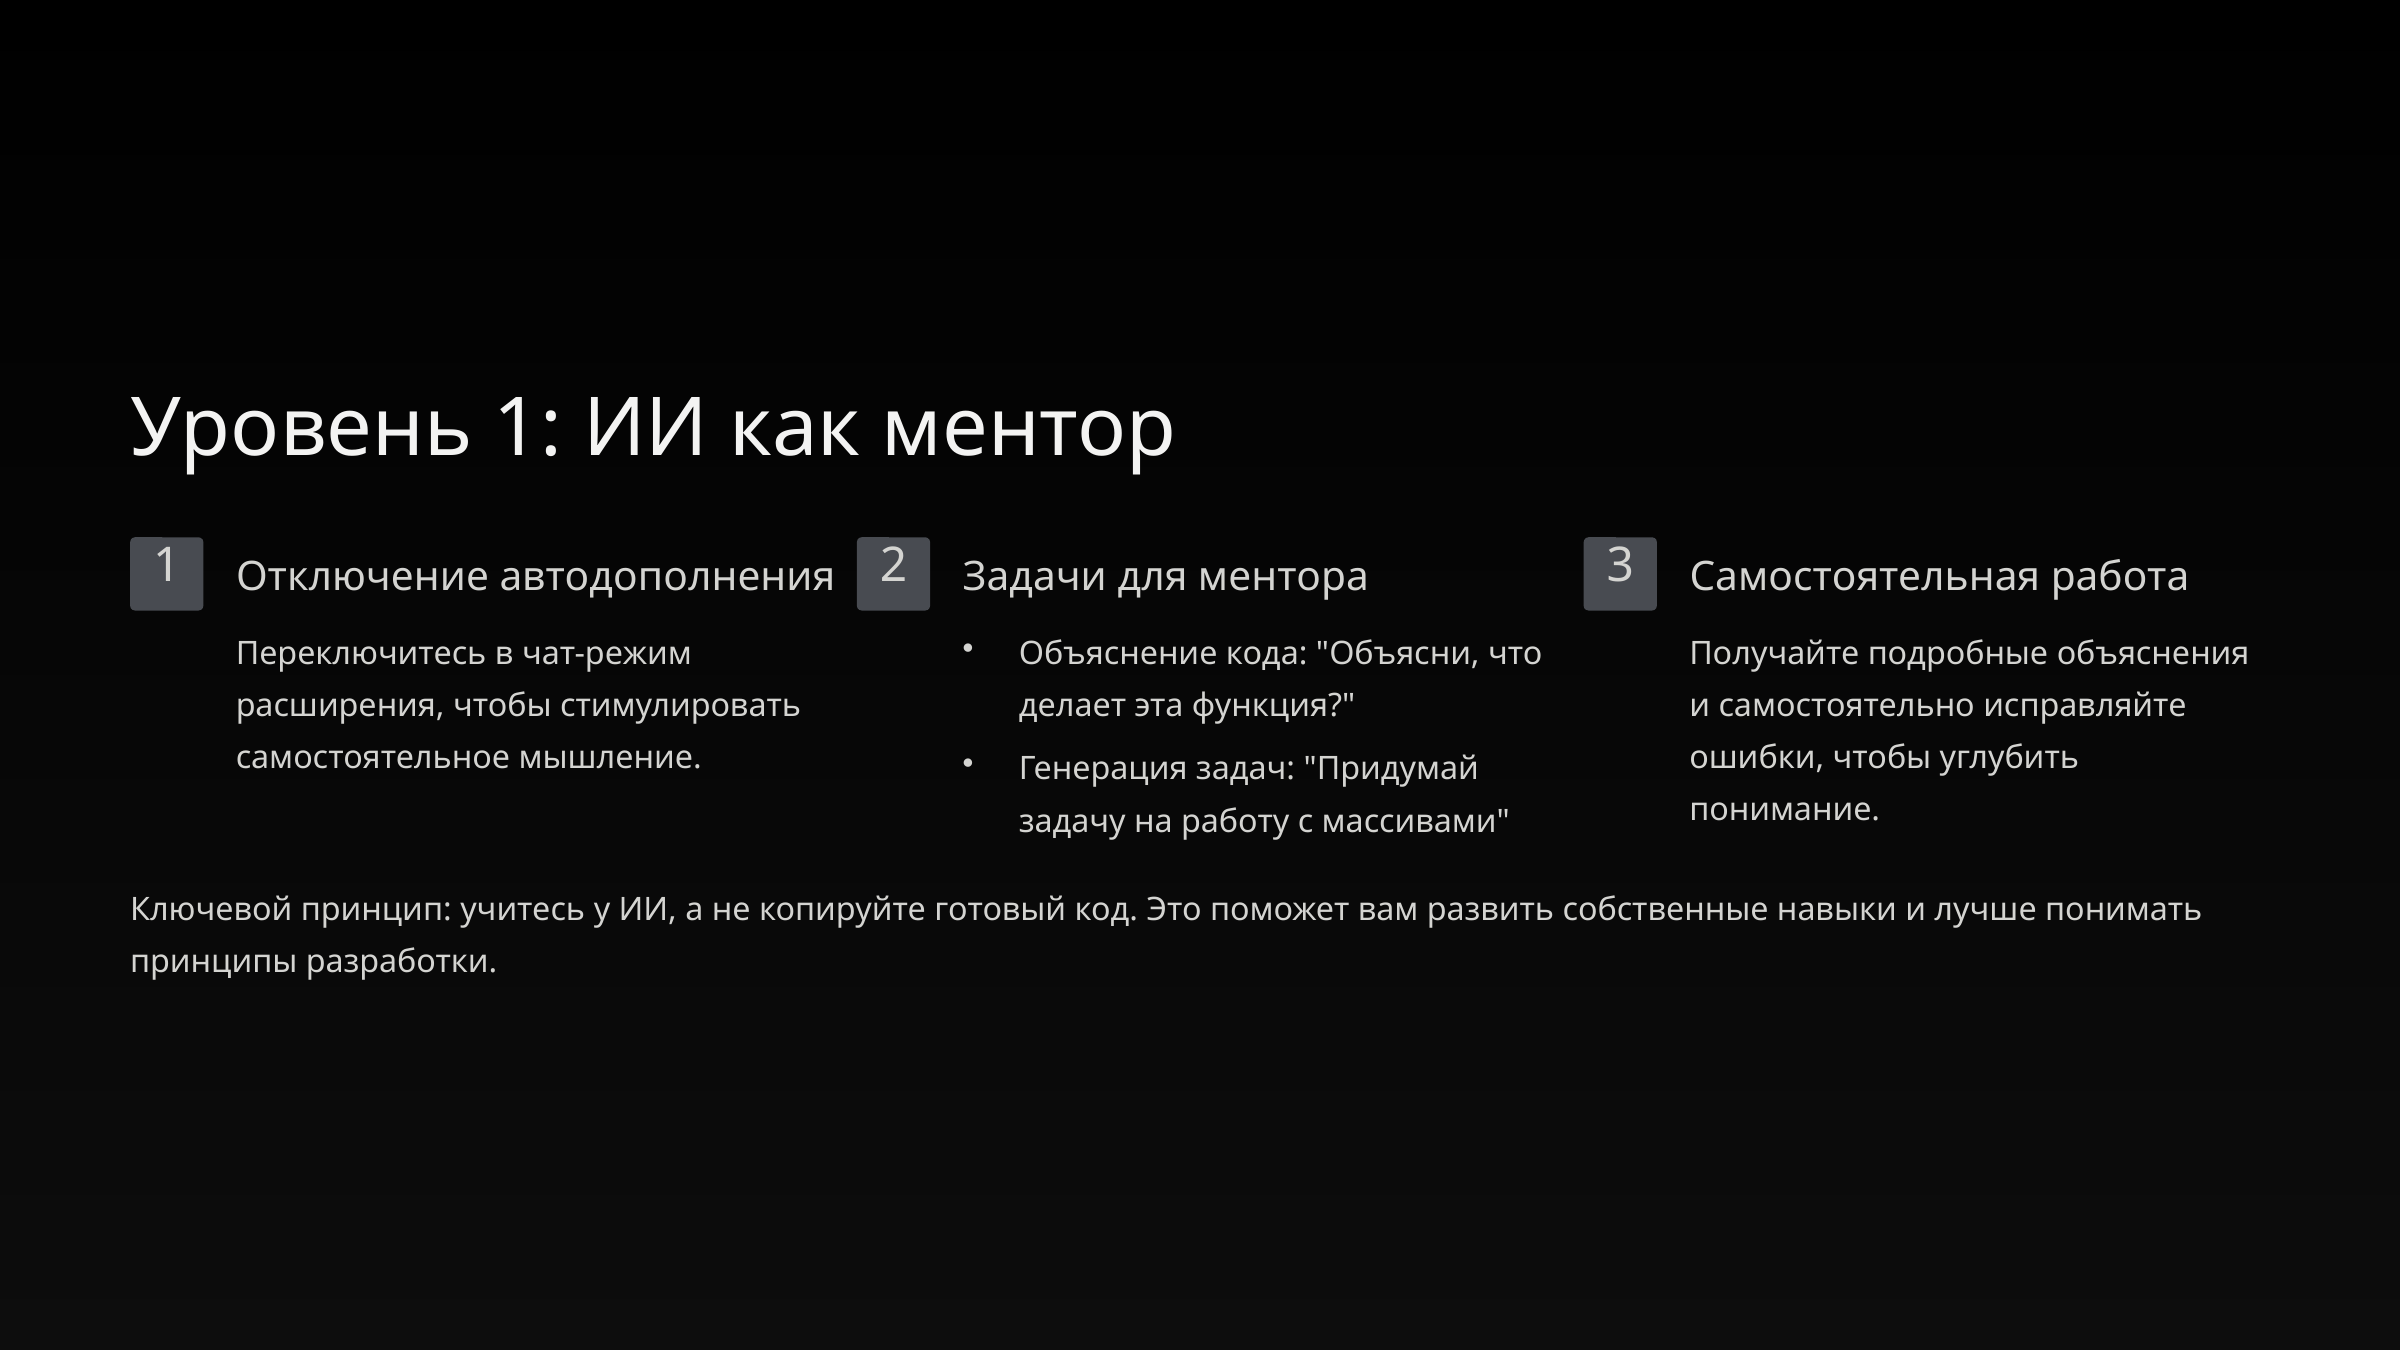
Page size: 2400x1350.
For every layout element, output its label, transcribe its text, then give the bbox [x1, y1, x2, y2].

text_box Переключитесь в чат-режим расширения, чтобы стимулировать самостоятельное мышление. [235, 618, 817, 776]
text_box Уровень 1: ИИ как ментор [130, 370, 1141, 473]
text_box 3 [1595, 543, 1645, 605]
text_box 2 [869, 543, 918, 605]
text_box [130, 537, 204, 611]
text_box Получайте подробные объяснения и самостоятельно исправляйте ошибки, чтобы углубить понимание. [1689, 618, 2270, 776]
text_box [856, 537, 931, 611]
text_box Самостоятельная работа [1689, 548, 2175, 600]
text_box Объяснение кода: "Объясни, что делает эта функция?" [962, 618, 1543, 723]
text_box Задачи для ментора [962, 548, 1370, 600]
text_box Генерация задач: "Придумай задачу на работу с массивами" [962, 734, 1543, 839]
text_box Ключевой принцип: учитесь у ИИ, а не копируйте готовый код. Это поможет вам развить собственные навыки и лучше понимать принципы разработки. [130, 875, 2270, 980]
text_box Отключение автодополнения [235, 548, 814, 600]
text_box 1 [142, 543, 192, 605]
text_box [1583, 537, 1657, 611]
